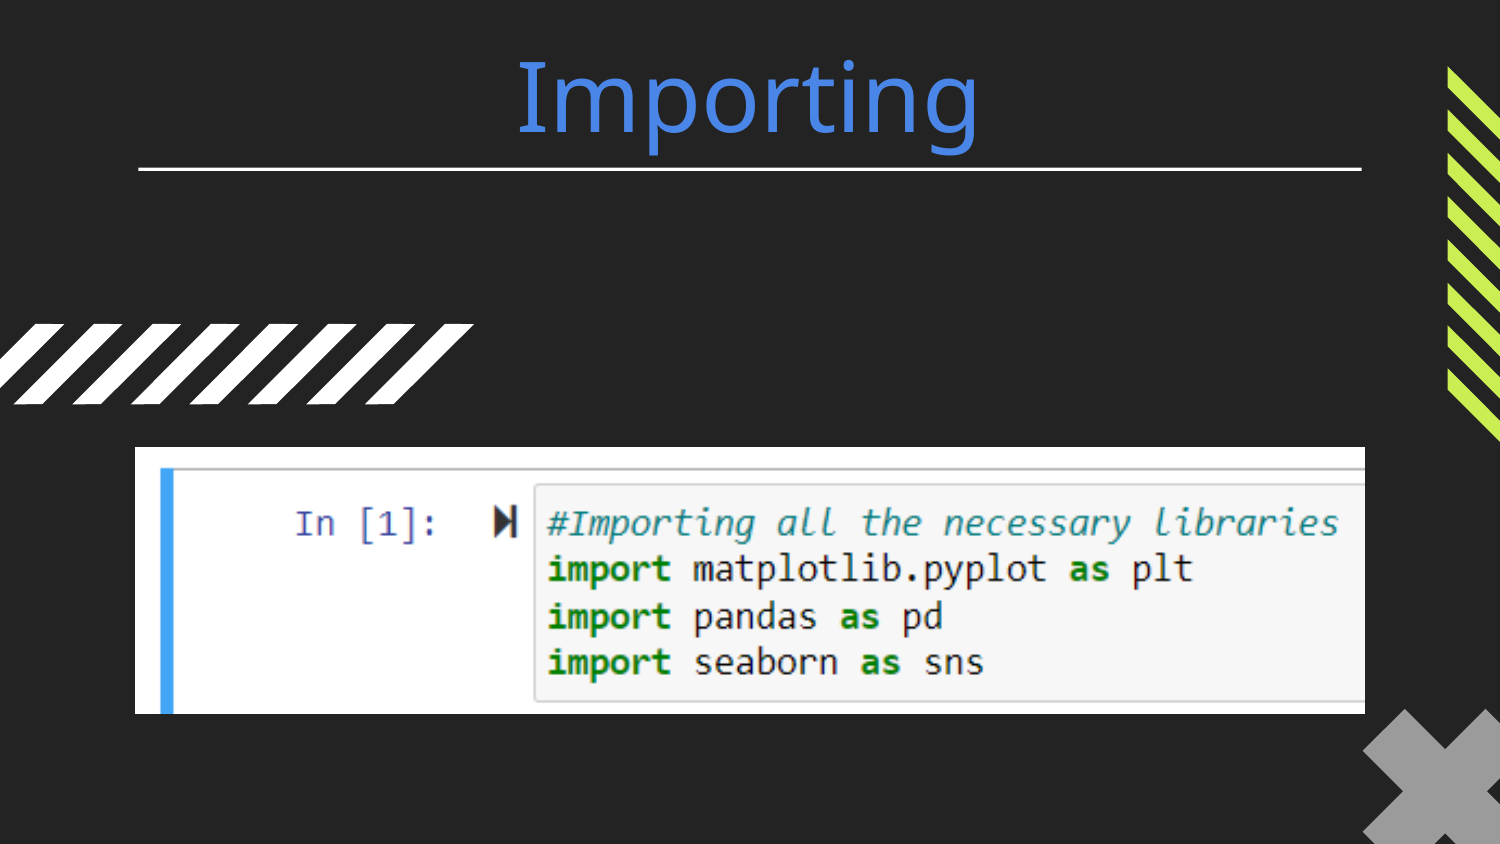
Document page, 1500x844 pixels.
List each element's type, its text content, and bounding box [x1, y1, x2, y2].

picture [134, 446, 1365, 714]
title Importing [117, 19, 1383, 120]
